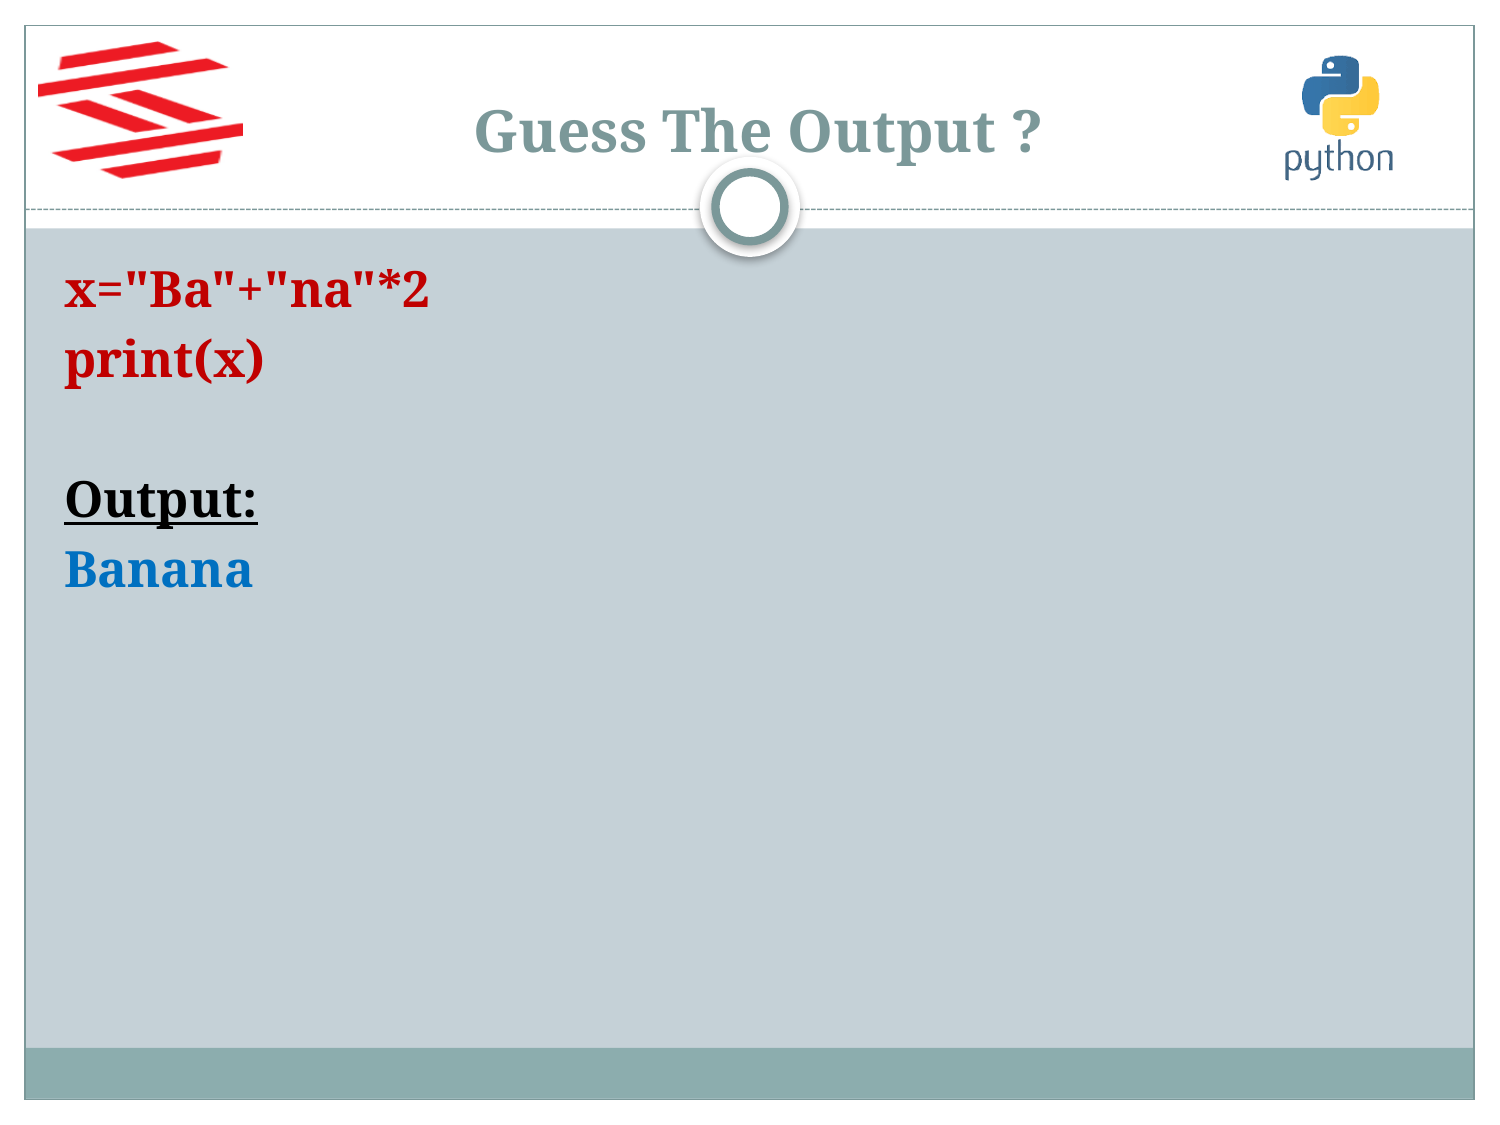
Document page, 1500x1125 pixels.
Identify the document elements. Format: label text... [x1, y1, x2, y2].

list x="Ba"+"na"*2 print(x) Output: Banana [49, 250, 1445, 1047]
picture [1206, 53, 1471, 186]
title Guess The Output ? [248, 46, 1459, 172]
picture [37, 40, 243, 185]
